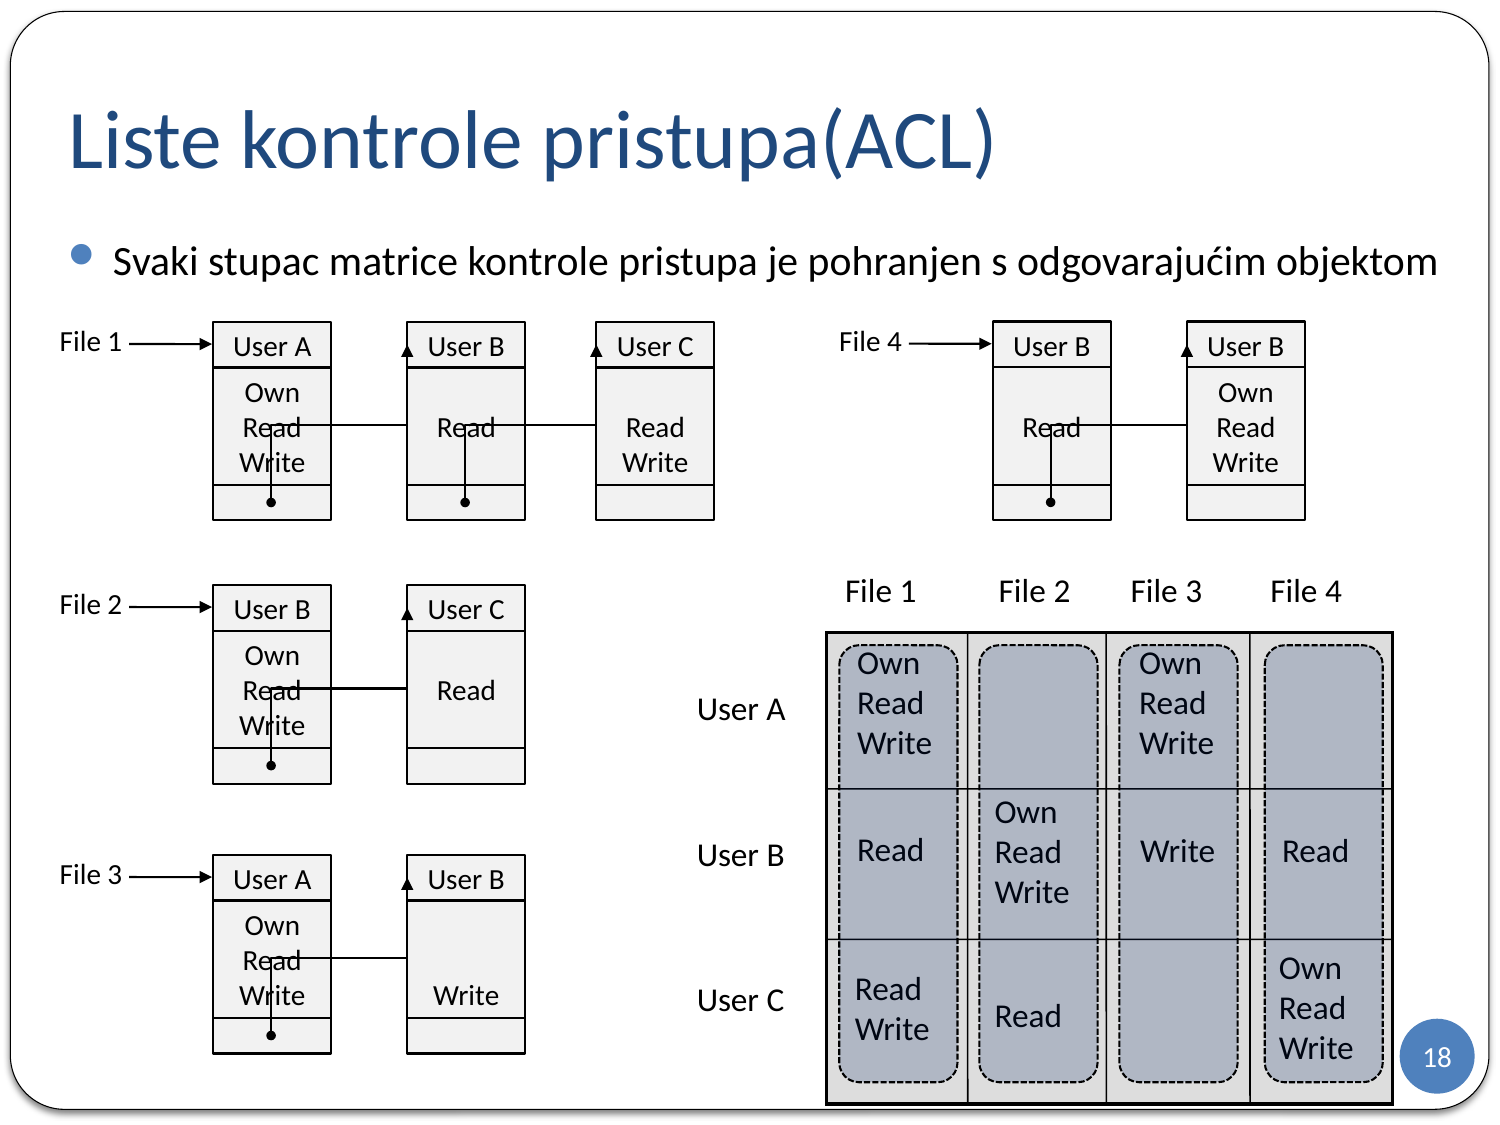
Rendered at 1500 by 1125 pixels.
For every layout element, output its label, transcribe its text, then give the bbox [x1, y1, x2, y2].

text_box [992, 321, 1112, 521]
text_box [908, 337, 986, 350]
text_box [258, 620, 421, 757]
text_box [1186, 321, 1306, 521]
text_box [212, 584, 332, 784]
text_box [406, 584, 526, 784]
text_box [129, 337, 207, 351]
text_box File 4 [824, 314, 919, 365]
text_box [595, 321, 715, 521]
list Svaki stupac matrice kontrole pristupa je pohranjen s odgovarajućim objektom [52, 233, 1460, 1077]
title Liste kontrole pristupa(ACL) [52, 44, 1460, 233]
text_box File 1 [44, 314, 140, 365]
text_box File 3 [44, 847, 140, 898]
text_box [212, 321, 332, 521]
text_box File 2 [44, 577, 140, 628]
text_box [257, 890, 421, 1027]
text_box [449, 359, 612, 492]
text_box [129, 600, 207, 614]
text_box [406, 321, 526, 521]
text_box [129, 870, 207, 884]
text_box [681, 561, 1394, 1105]
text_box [257, 356, 421, 494]
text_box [406, 854, 526, 1054]
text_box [1037, 356, 1200, 494]
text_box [212, 854, 332, 1054]
slide_number 18 [1399, 1018, 1475, 1094]
